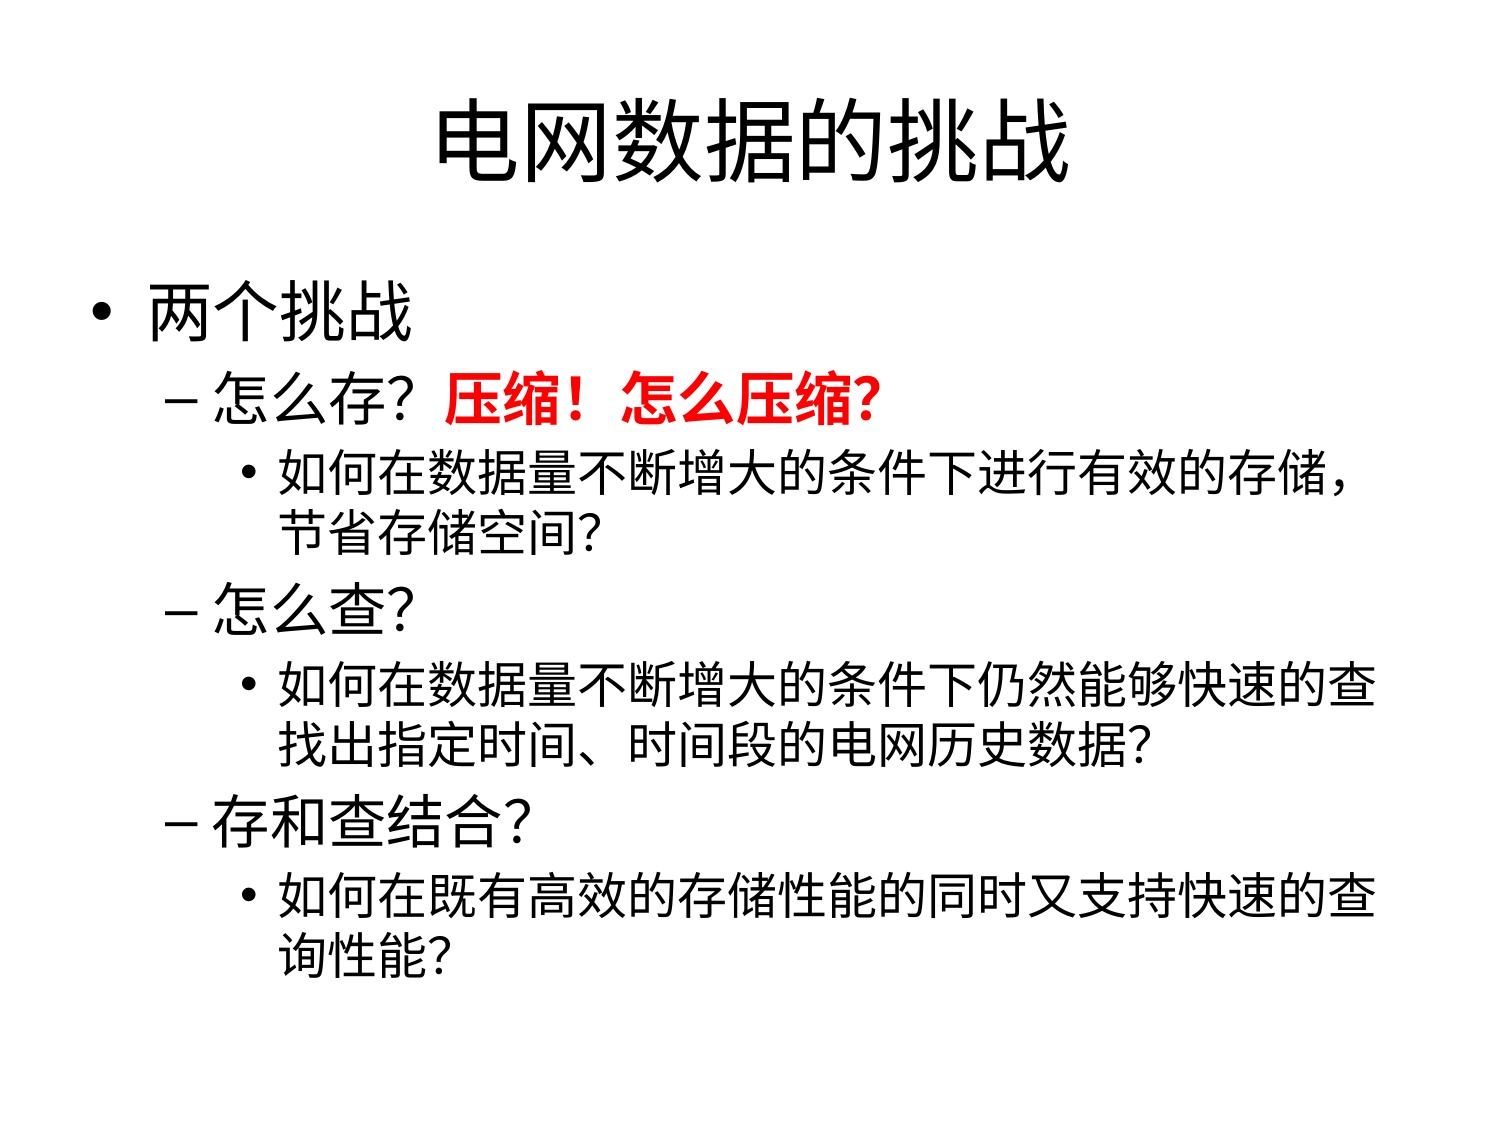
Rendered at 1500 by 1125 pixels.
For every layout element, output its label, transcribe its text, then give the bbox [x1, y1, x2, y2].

title 电网数据的挑战 [75, 45, 1425, 233]
list 两个挑战 怎么存？压缩！怎么压缩？ 如何在数据量不断增大的条件下进行有效的存储，节省存储空间？ 怎么查？ 如何在数据量不断增大的条件下仍然能够快速的查找出指定时间、时间段的电网历史数据？ 存和查结合？ 如何在既有高效的存储性能的同时又支持快速的查询性能？ [75, 262, 1425, 1005]
